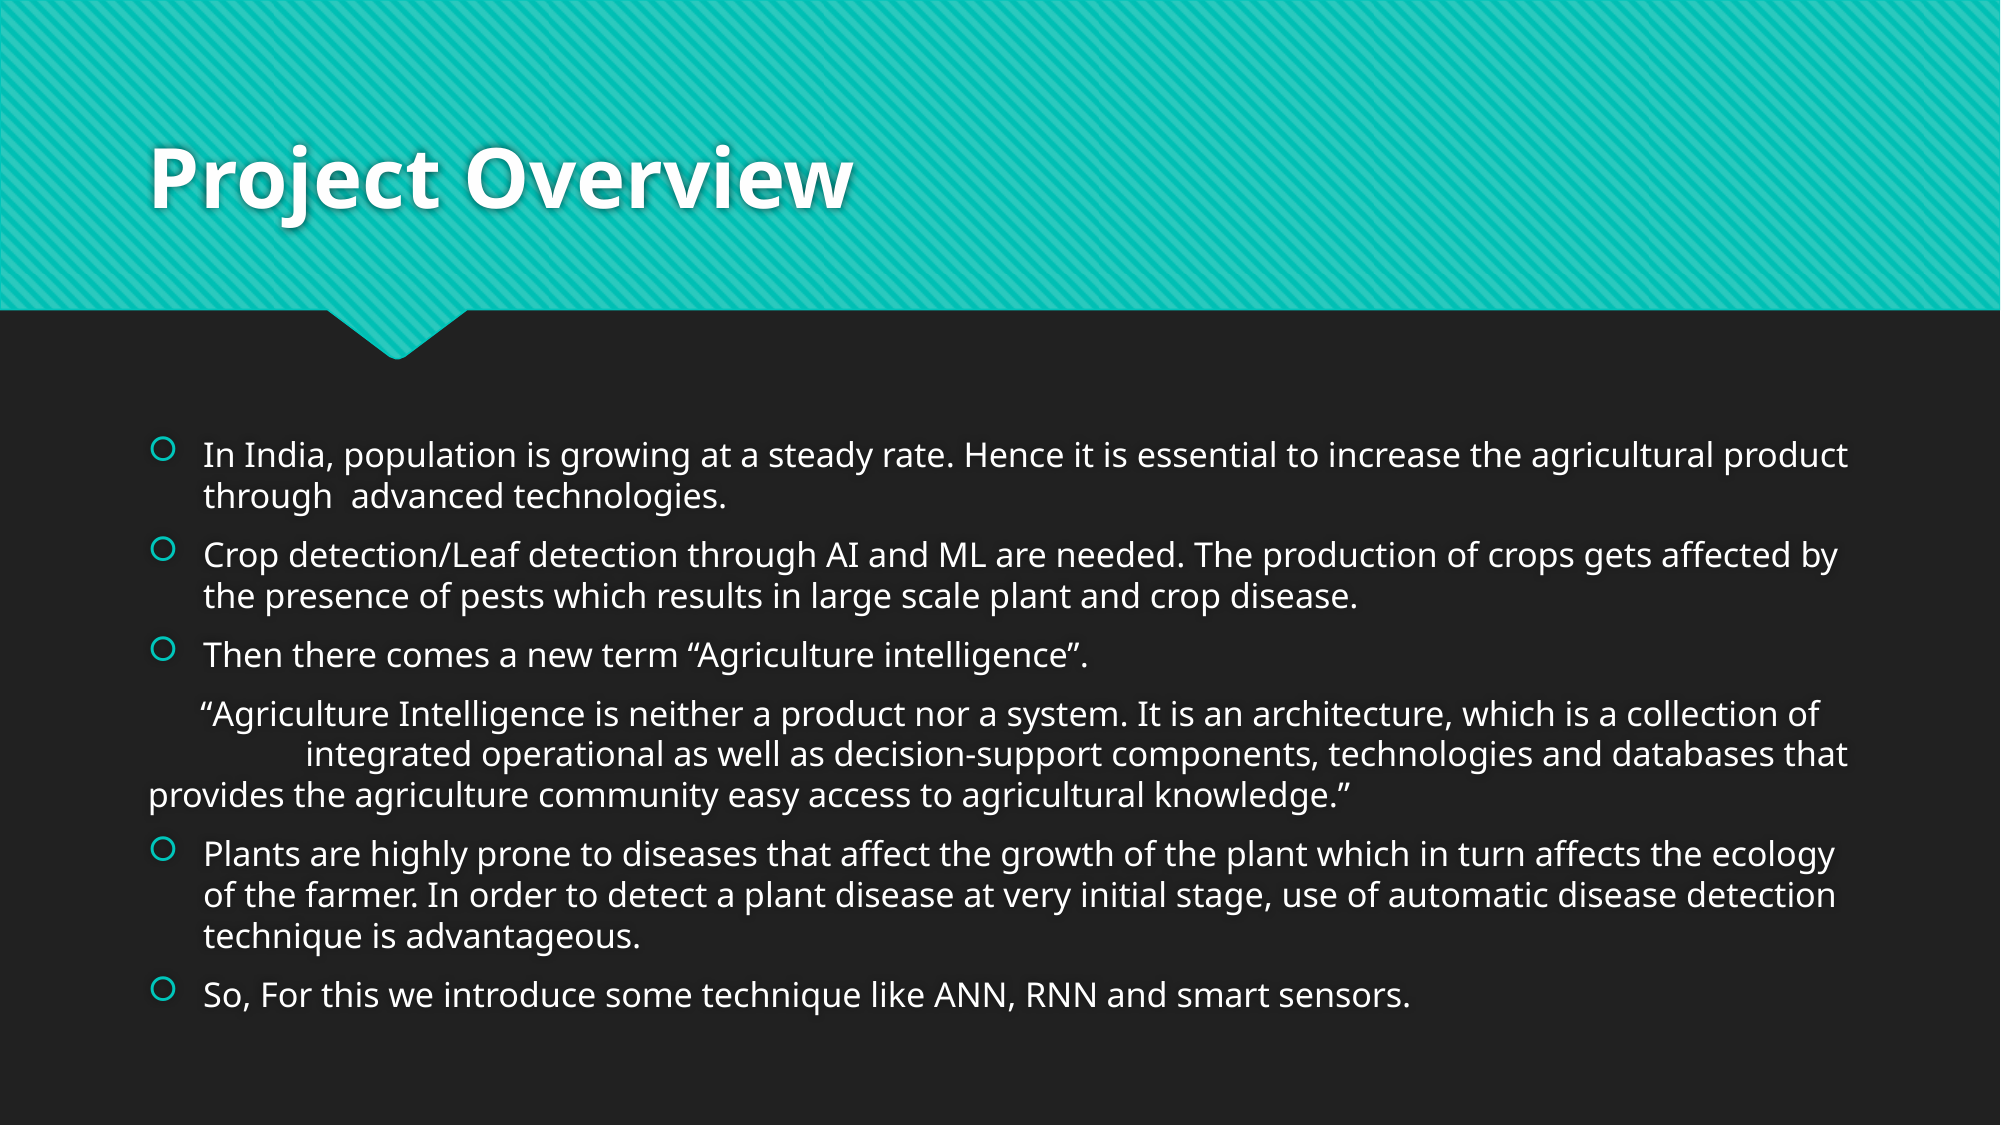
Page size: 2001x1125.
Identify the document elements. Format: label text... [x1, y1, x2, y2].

title Project Overview [132, 73, 1868, 233]
list In India, population is growing at a steady rate. Hence it is essential to increase the agricultural product through advanced technologies. Crop detection/Leaf detection through AI and ML are needed. The production of crops gets affected by the presence of pests which results in large scale plant and crop disease. Then there comes a new term “Agriculture intelligence”. “Agriculture Intelligence is neither a product nor a system. It is an architecture, which is a collection of integrated operational as well as decision-support components, technologies and databases that provides the agriculture community easy access to agricultural knowledge.” Plants are highly prone to diseases that affect the growth of the plant which in turn affects the ecology of the farmer. In order to detect a plant disease at very initial stage, use of automatic disease detection technique is advantageous. So, For this we introduce some technique like ANN, RNN and smart sensors. [132, 425, 1865, 1023]
